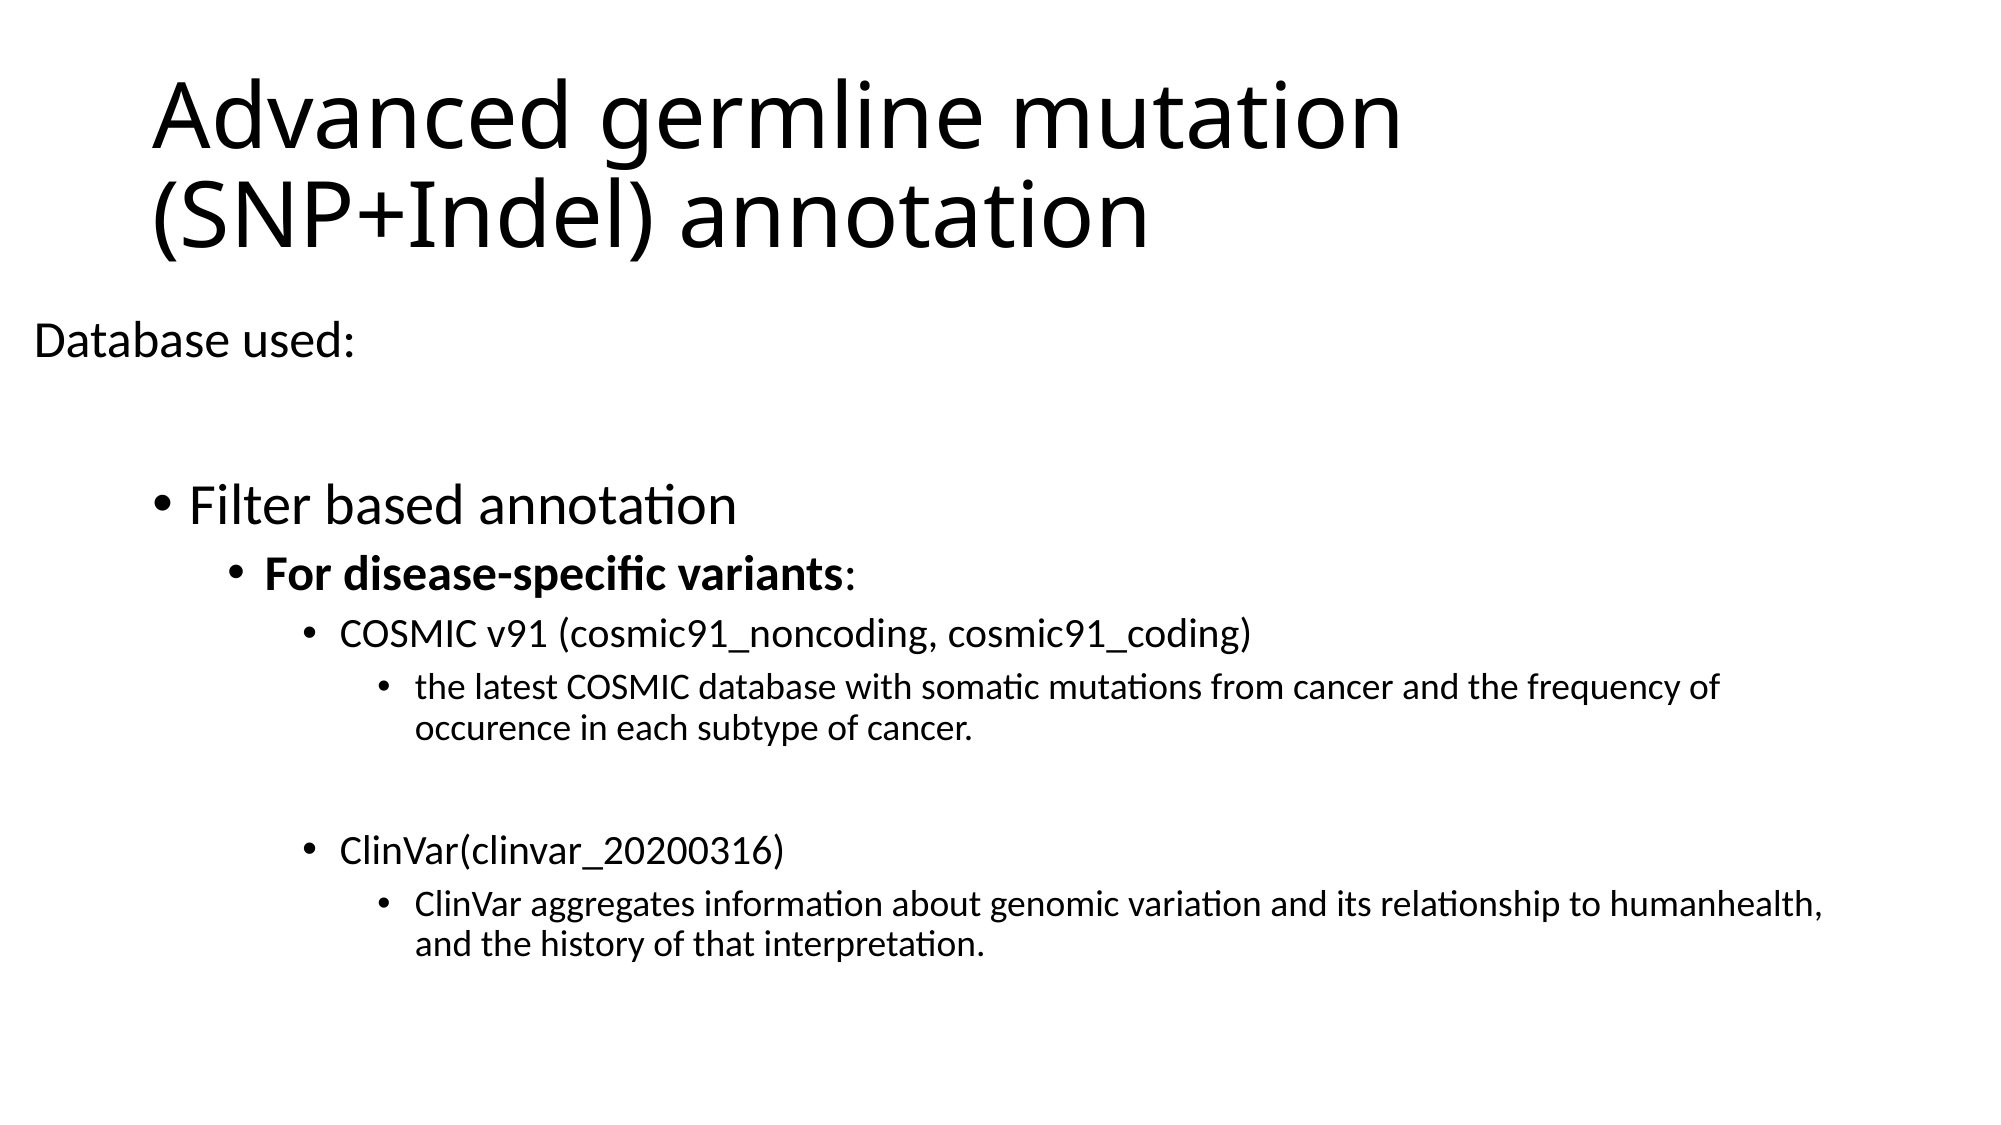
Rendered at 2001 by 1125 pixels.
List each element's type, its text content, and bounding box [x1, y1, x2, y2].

text_box Database used: [18, 297, 372, 375]
list Filter based annotation For disease-specific variants: COSMIC v91 (cosmic91_noncoding, cosmic91_coding) the latest COSMIC database with somatic mutations from cancer and the frequency of occurence in each subtype of cancer. ClinVar(clinvar_20200316) ClinVar aggregates information about genomic variation and its relationship to humanhealth, and the history of that interpretation. [137, 376, 1863, 1090]
title Advanced germline mutation (SNP+Indel) annotation [137, 59, 1863, 278]
